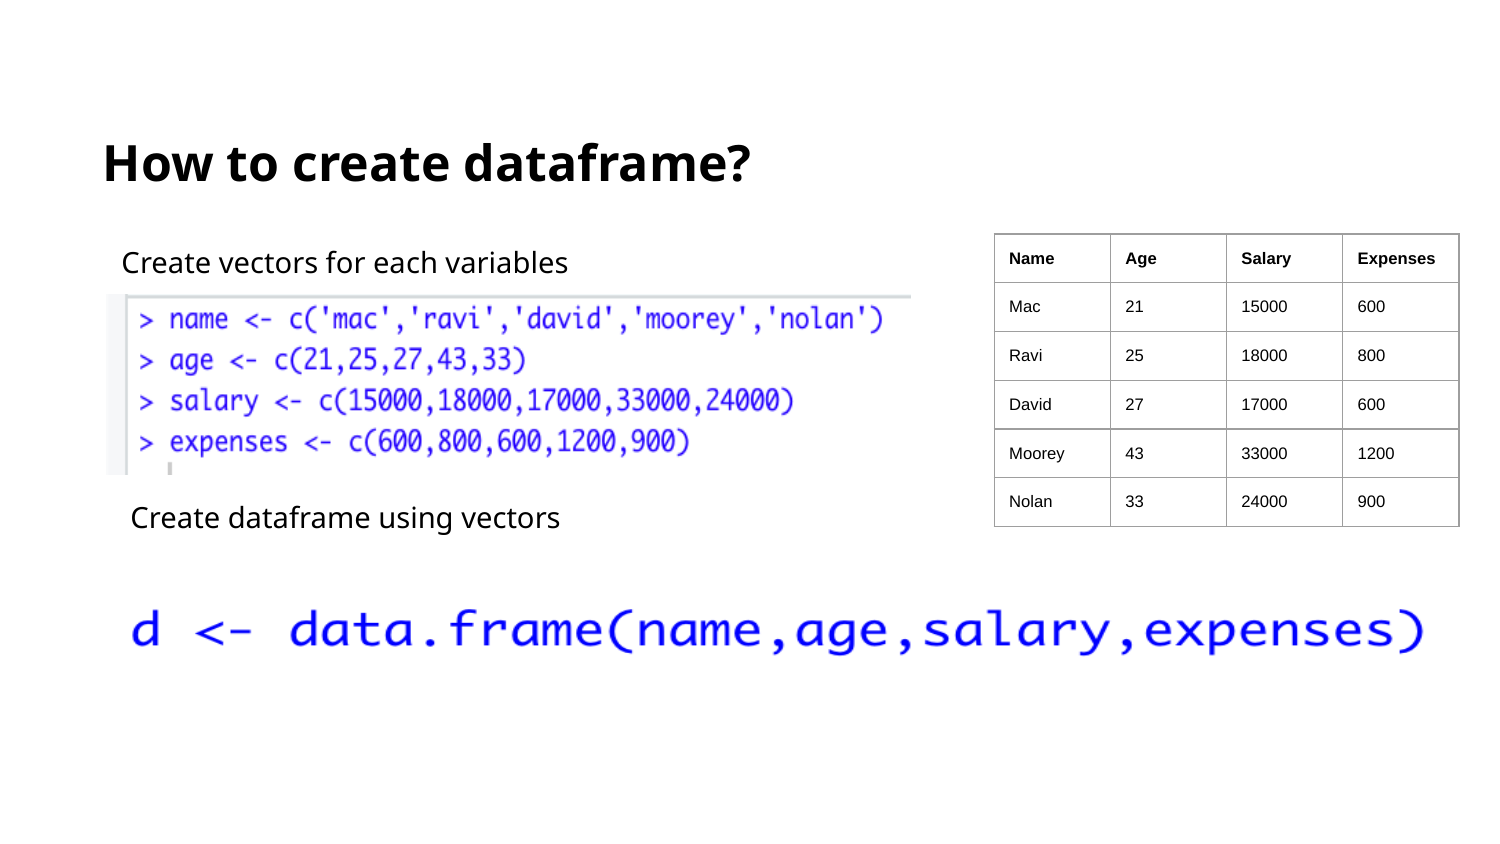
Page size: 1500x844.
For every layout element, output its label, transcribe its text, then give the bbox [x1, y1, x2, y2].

table_cell 1200 [1343, 430, 1458, 477]
table_cell 33 [1111, 478, 1226, 526]
table_cell 33000 [1227, 430, 1342, 477]
table_header Name [995, 235, 1110, 282]
table_cell David [995, 381, 1110, 428]
title How to create dataframe? [87, 116, 941, 243]
table_cell 15000 [1227, 283, 1342, 331]
picture [115, 578, 1460, 678]
table_cell 17000 [1227, 381, 1342, 428]
table_header Expenses [1343, 235, 1458, 282]
table_cell Moorey [995, 430, 1110, 477]
table_header Salary [1227, 235, 1342, 282]
table_cell Nolan [995, 478, 1110, 526]
table_cell 900 [1343, 478, 1458, 526]
table_cell 600 [1343, 283, 1458, 331]
table_cell 800 [1343, 332, 1458, 380]
table_cell 27 [1111, 381, 1226, 428]
table_cell 24000 [1227, 478, 1342, 526]
table_header Age [1111, 235, 1226, 282]
table_cell Mac [995, 283, 1110, 331]
table_cell Ravi [995, 332, 1110, 380]
table_cell 18000 [1227, 332, 1342, 380]
table_cell 25 [1111, 332, 1226, 380]
table_cell 21 [1111, 283, 1226, 331]
table_cell 600 [1343, 381, 1458, 428]
text_box Create vectors for each variables [106, 229, 612, 294]
picture [106, 294, 911, 475]
table_cell 43 [1111, 430, 1226, 477]
text_box Create dataframe using vectors [115, 484, 621, 549]
